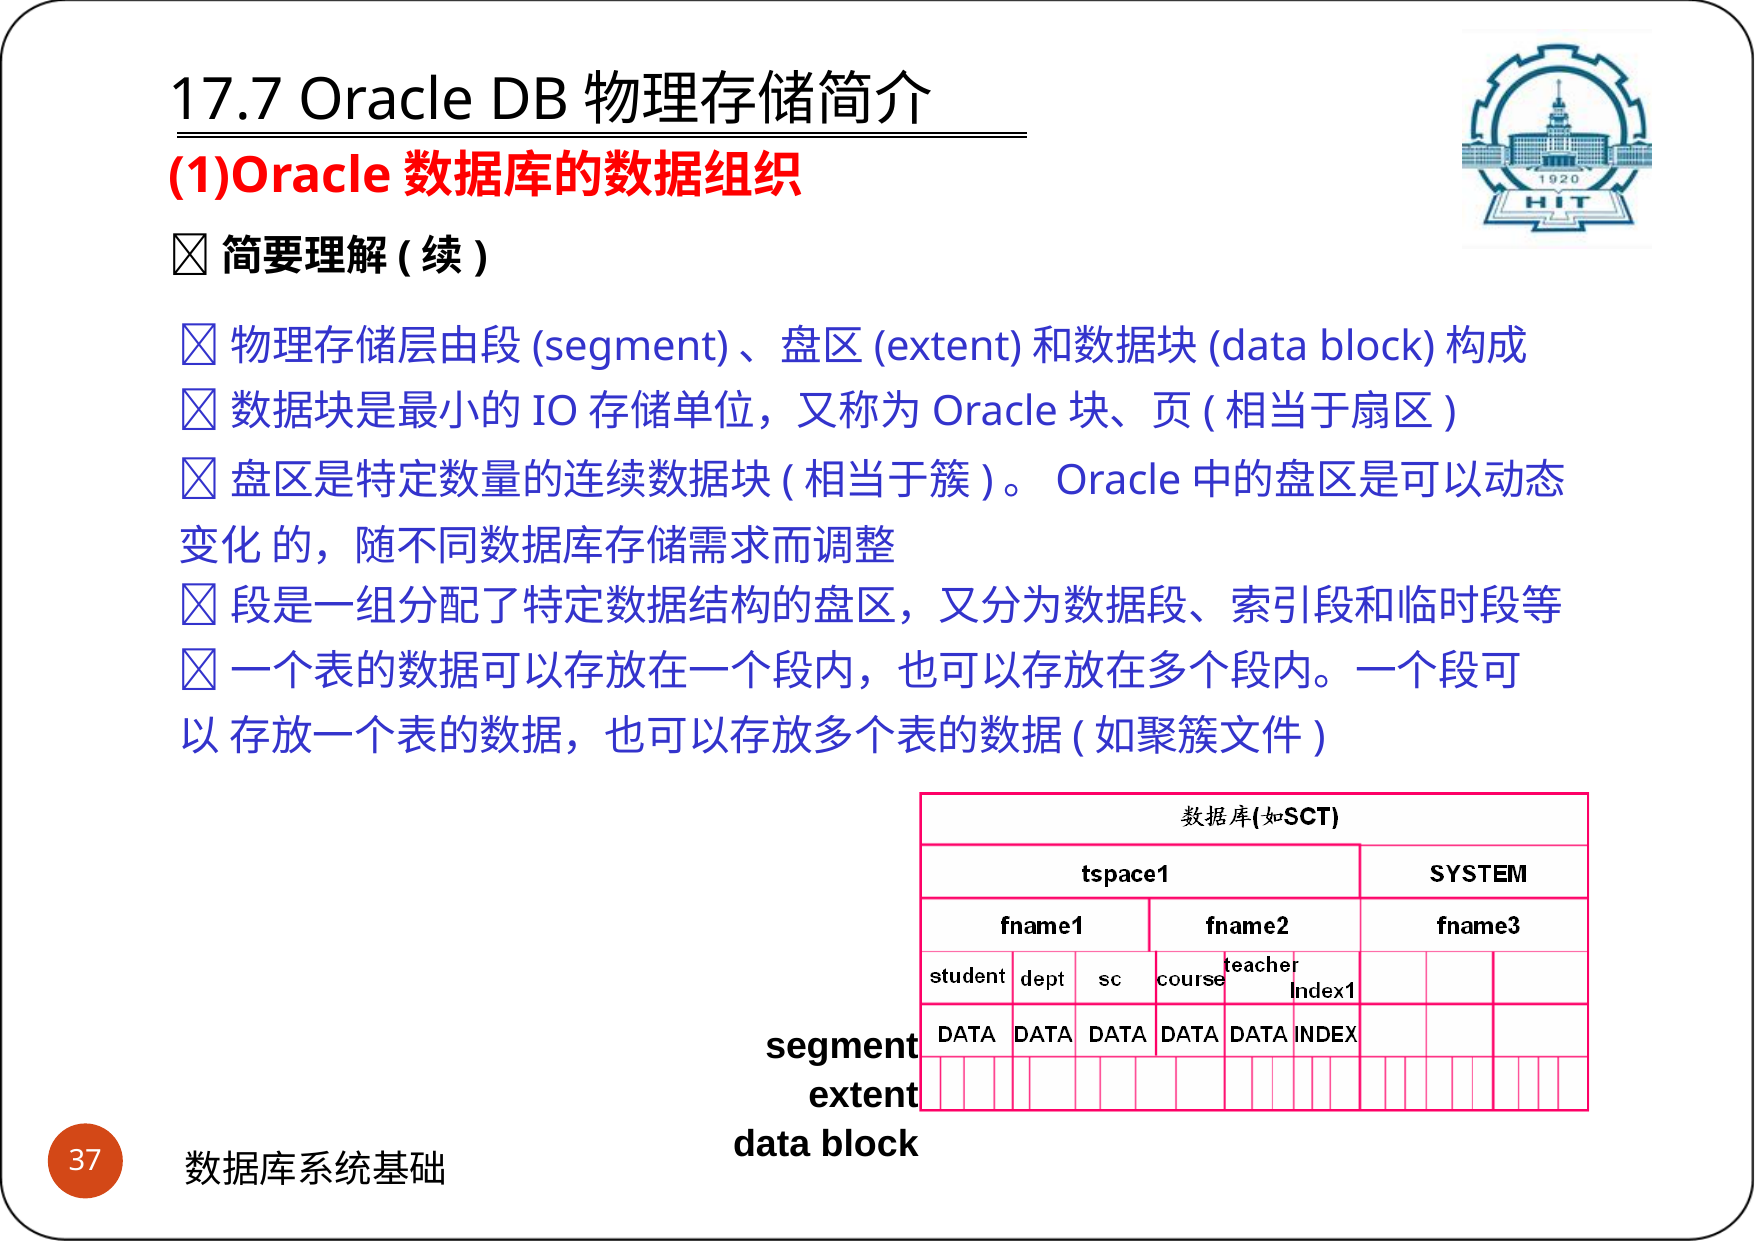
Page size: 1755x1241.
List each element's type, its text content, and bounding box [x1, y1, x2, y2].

text_box [919, 792, 1590, 1112]
picture [0, 0, 1755, 1241]
text_box segment extent data block [729, 1016, 920, 1164]
text_box 简要理解(续) 物理存储层由段(segment)、盘区(extent)和数据块(data block)构成 数据块是最小的IO存储单位，又称为Oracle块、页(相当于扇区) 盘区是特定数量的连续数据块(相当于簇)。Oracle中的盘区是可以动态变化 的，随不同数据库存储需求而调整 段是一组分配了特定数据结构的盘区，又分为数据段、索引段和临时段等 一个表的数据可以存放在一个段内，也可以存放在多个段内。一个段可以 存放一个表的数据，也可以存放多个表的数据(如聚簇文件) [167, 229, 1577, 759]
title 17.7 Oracle DB物理存储简介 (1)Oracle数据库的数据组织 [168, 48, 1586, 256]
